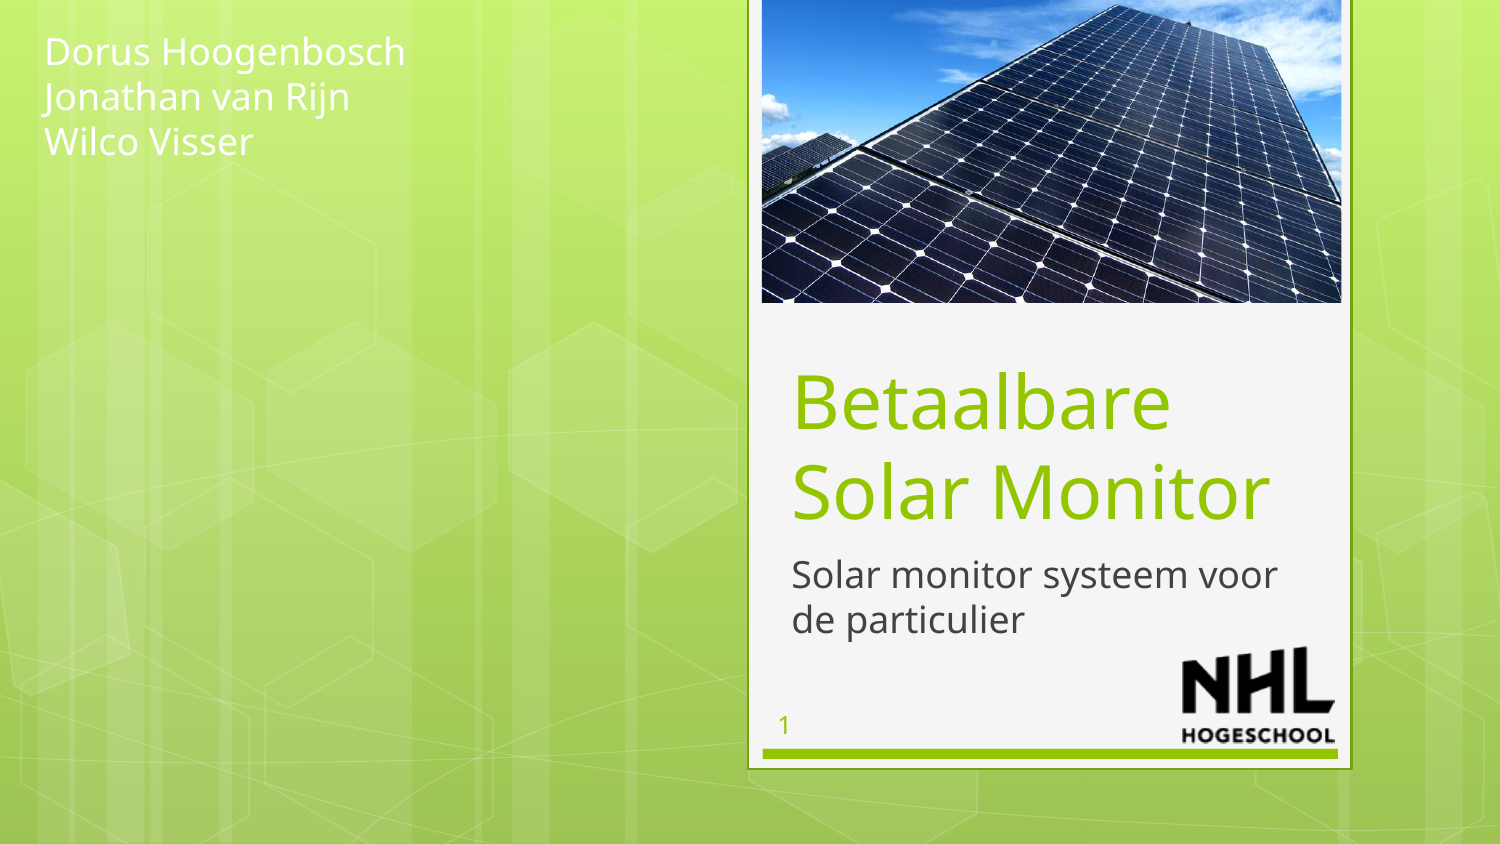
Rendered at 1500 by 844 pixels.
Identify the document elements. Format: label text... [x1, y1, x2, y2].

text_box Dorus Hoogenbosch Jonathan van Rijn Wilco Visser [29, 20, 644, 170]
title Betaalbare Solar Monitor [776, 333, 1320, 543]
slide_number 1 [762, 703, 869, 749]
subtitle Solar monitor systeem voor de particulier [776, 543, 1320, 699]
picture [761, 0, 1342, 303]
picture [1182, 645, 1335, 744]
